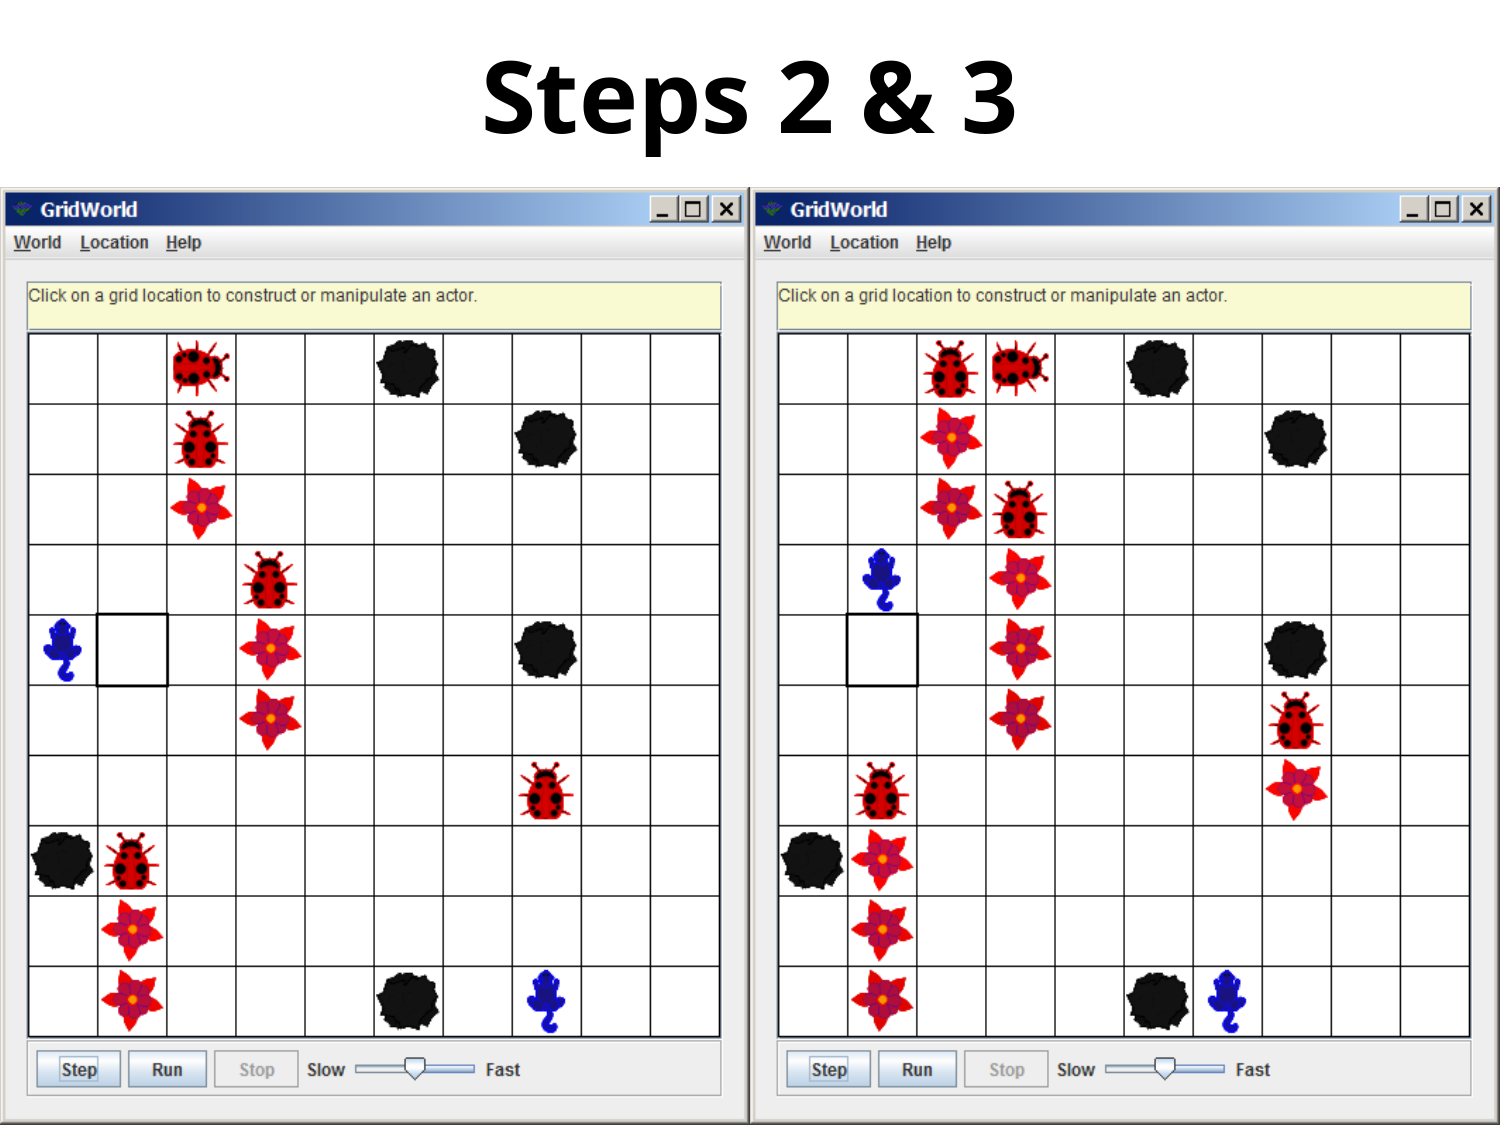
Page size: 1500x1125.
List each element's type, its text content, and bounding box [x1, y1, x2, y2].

picture [0, 187, 1500, 1125]
title Steps 2 & 3 [0, 0, 1500, 186]
